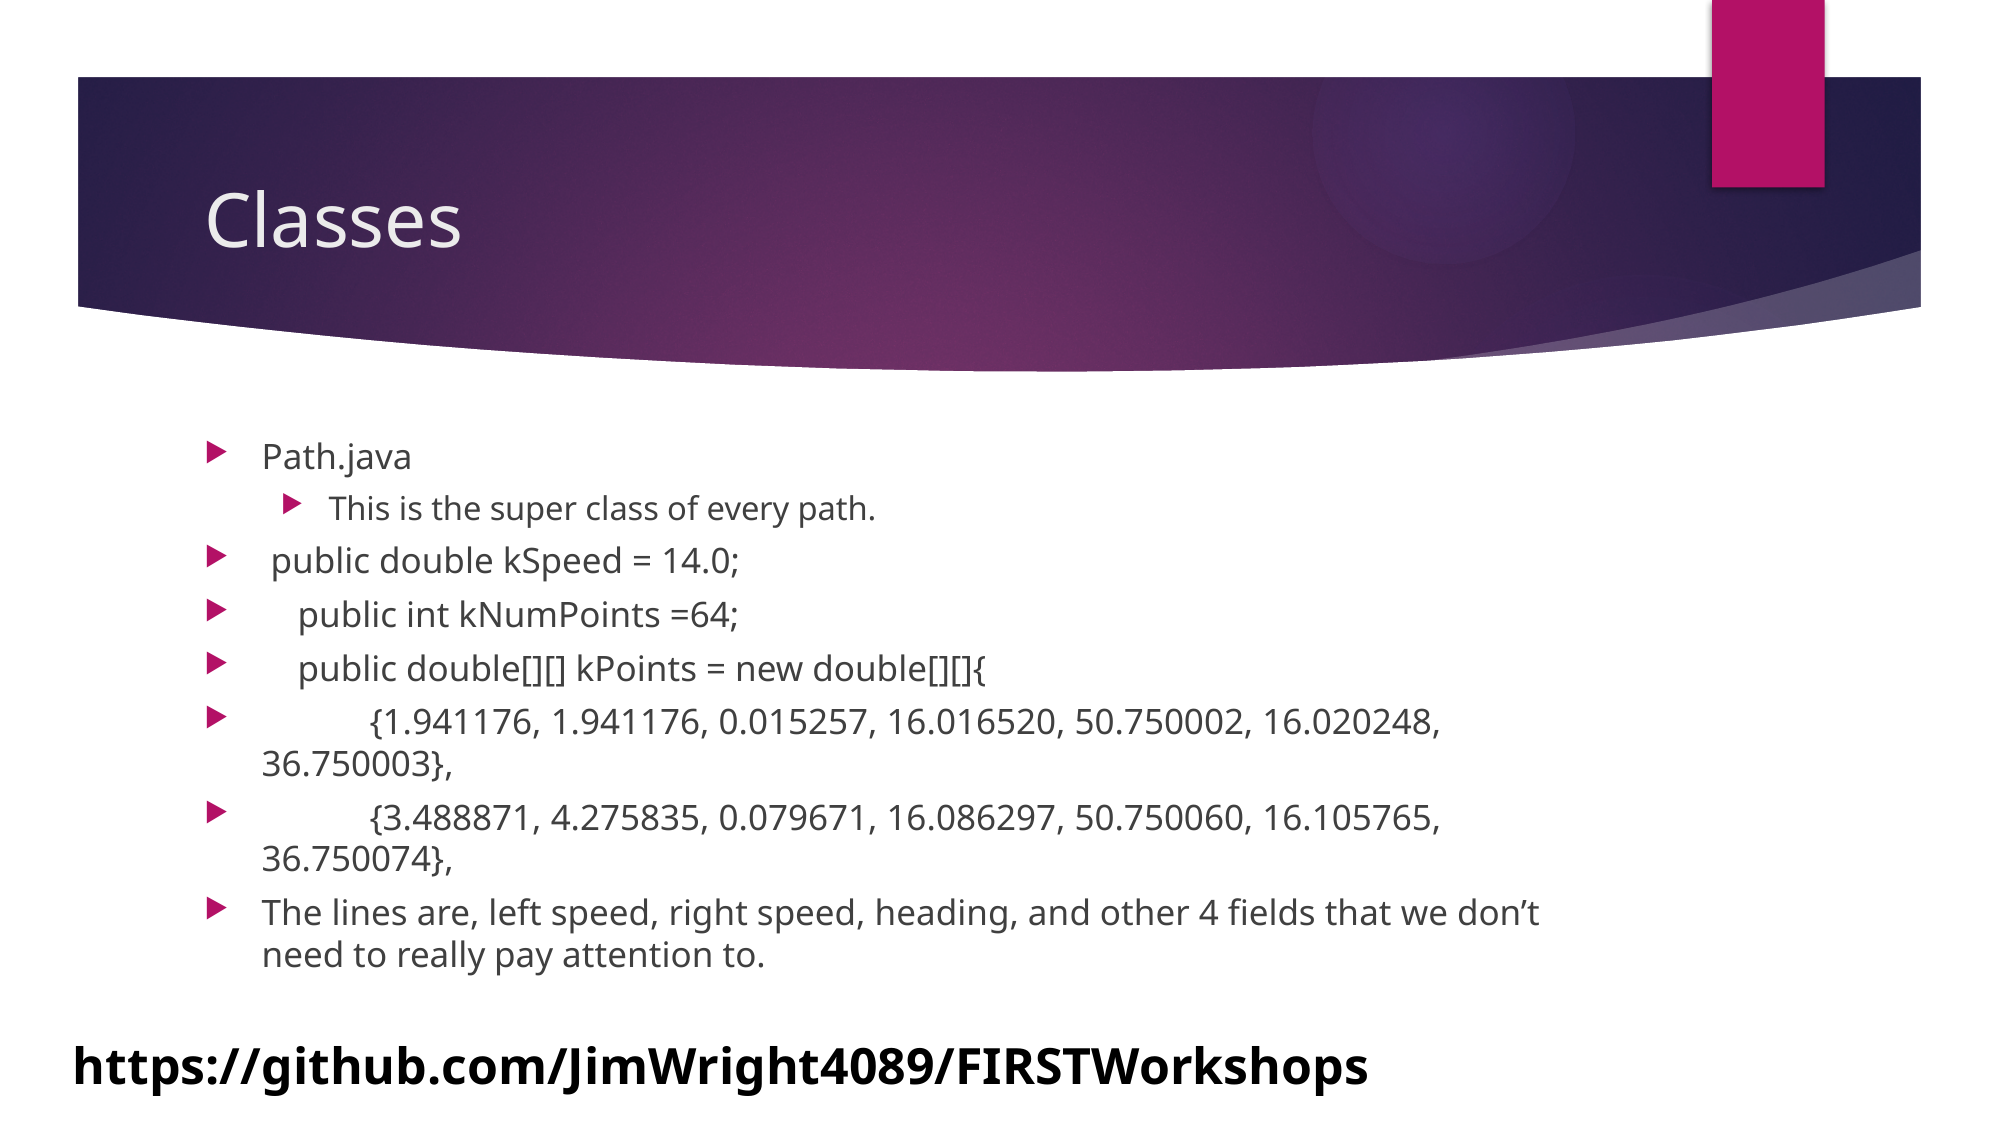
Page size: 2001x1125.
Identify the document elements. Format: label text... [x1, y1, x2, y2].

list Path.java This is the super class of every path. public double kSpeed = 14.0; public int kNumPoints =64; public double[][] kPoints = new double[][]{ {1.941176, 1.941176, 0.015257, 16.016520, 50.750002, 16.020248, 36.750003}, {3.488871, 4.275835, 0.079671, 16.086297, 50.750060, 16.105765, 36.750074}, The lines are, left speed, right speed, heading, and other 4 fields that we don’t need to really pay attention to. [189, 427, 1638, 988]
footer https://github.com/JimWright4089/FIRSTWorkshops [57, 1034, 1548, 1096]
title Classes [189, 159, 1627, 276]
